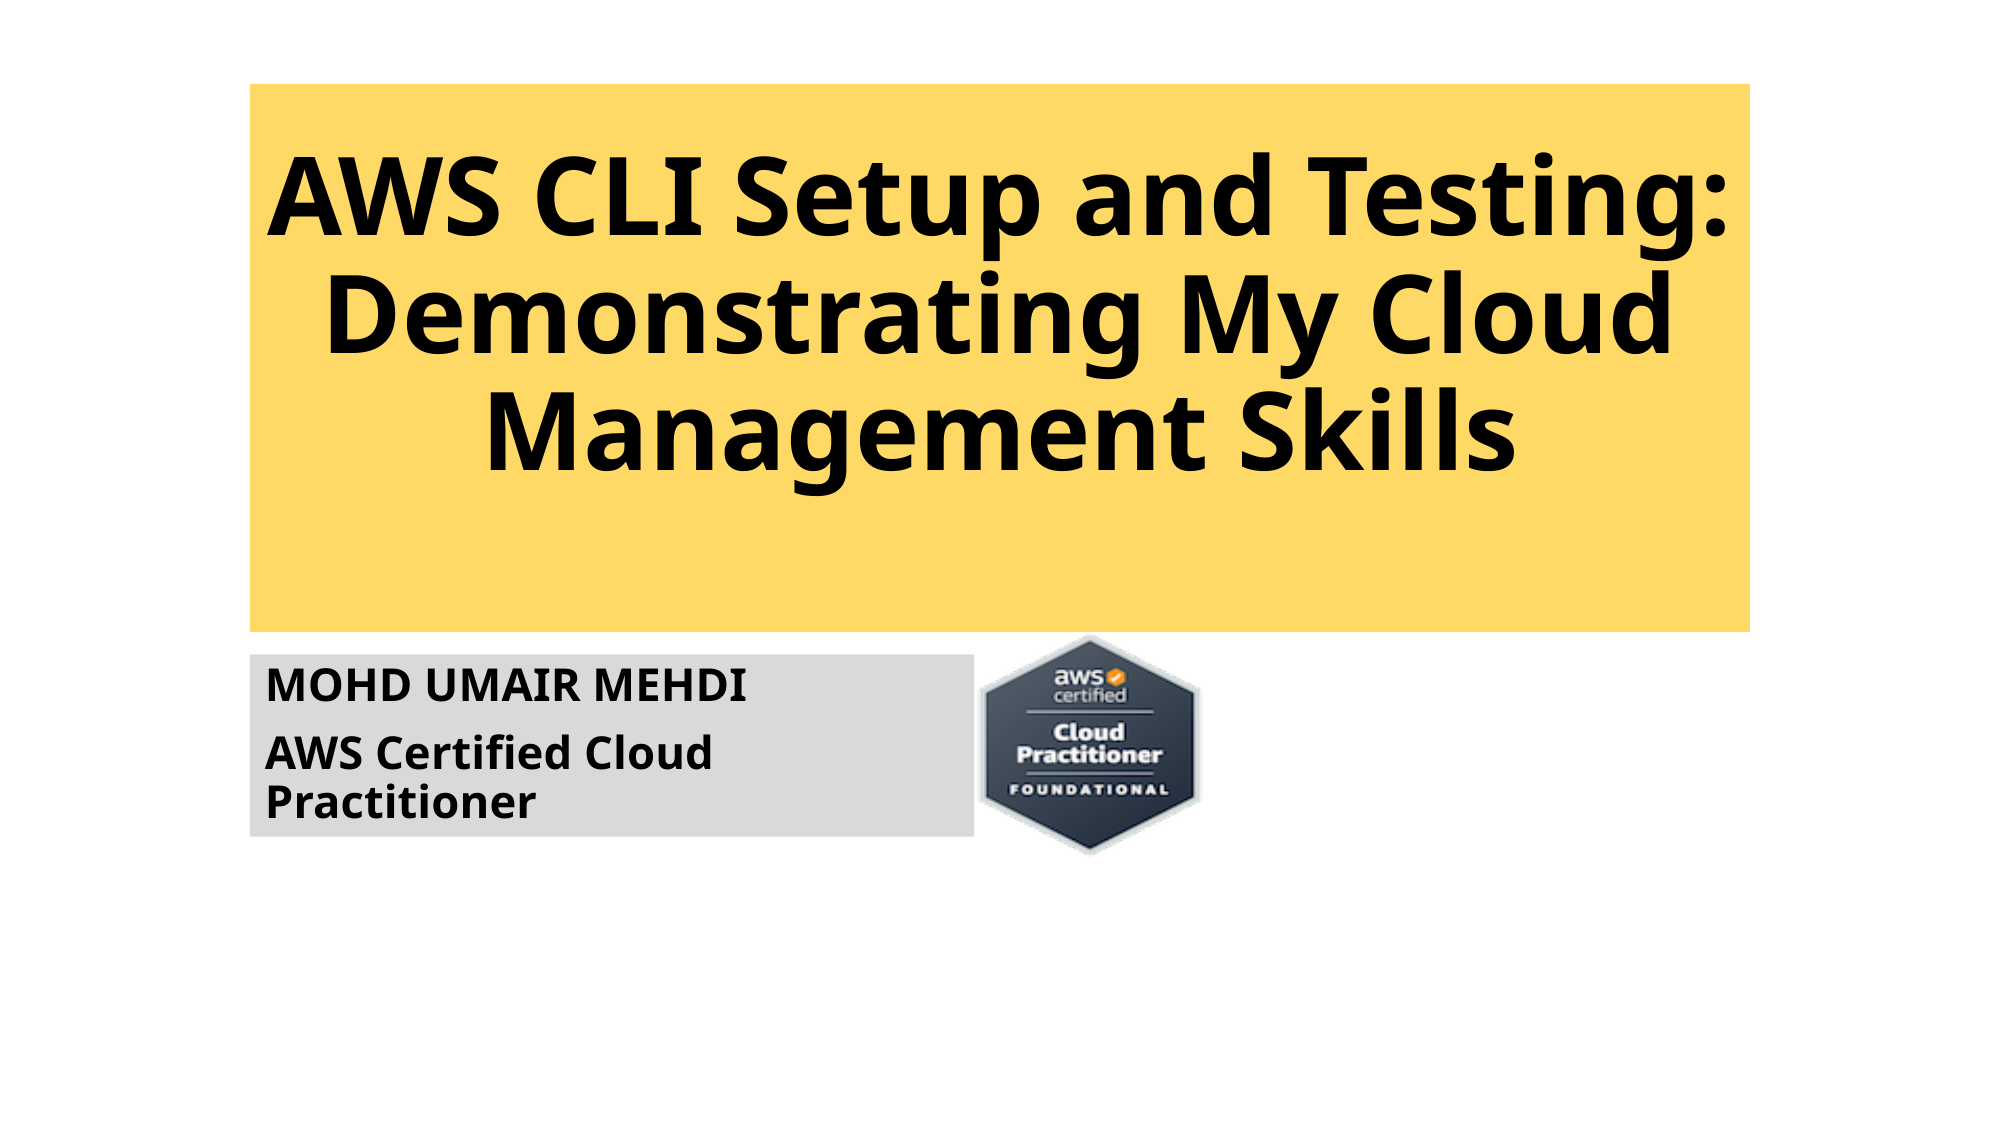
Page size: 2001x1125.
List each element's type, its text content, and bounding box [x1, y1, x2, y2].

subtitle MOHD UMAIR MEHDI AWS Certified Cloud Practitioner [249, 654, 960, 837]
title AWS CLI Setup and Testing: Demonstrating My Cloud Management Skills [249, 83, 1750, 633]
picture [960, 632, 1221, 859]
